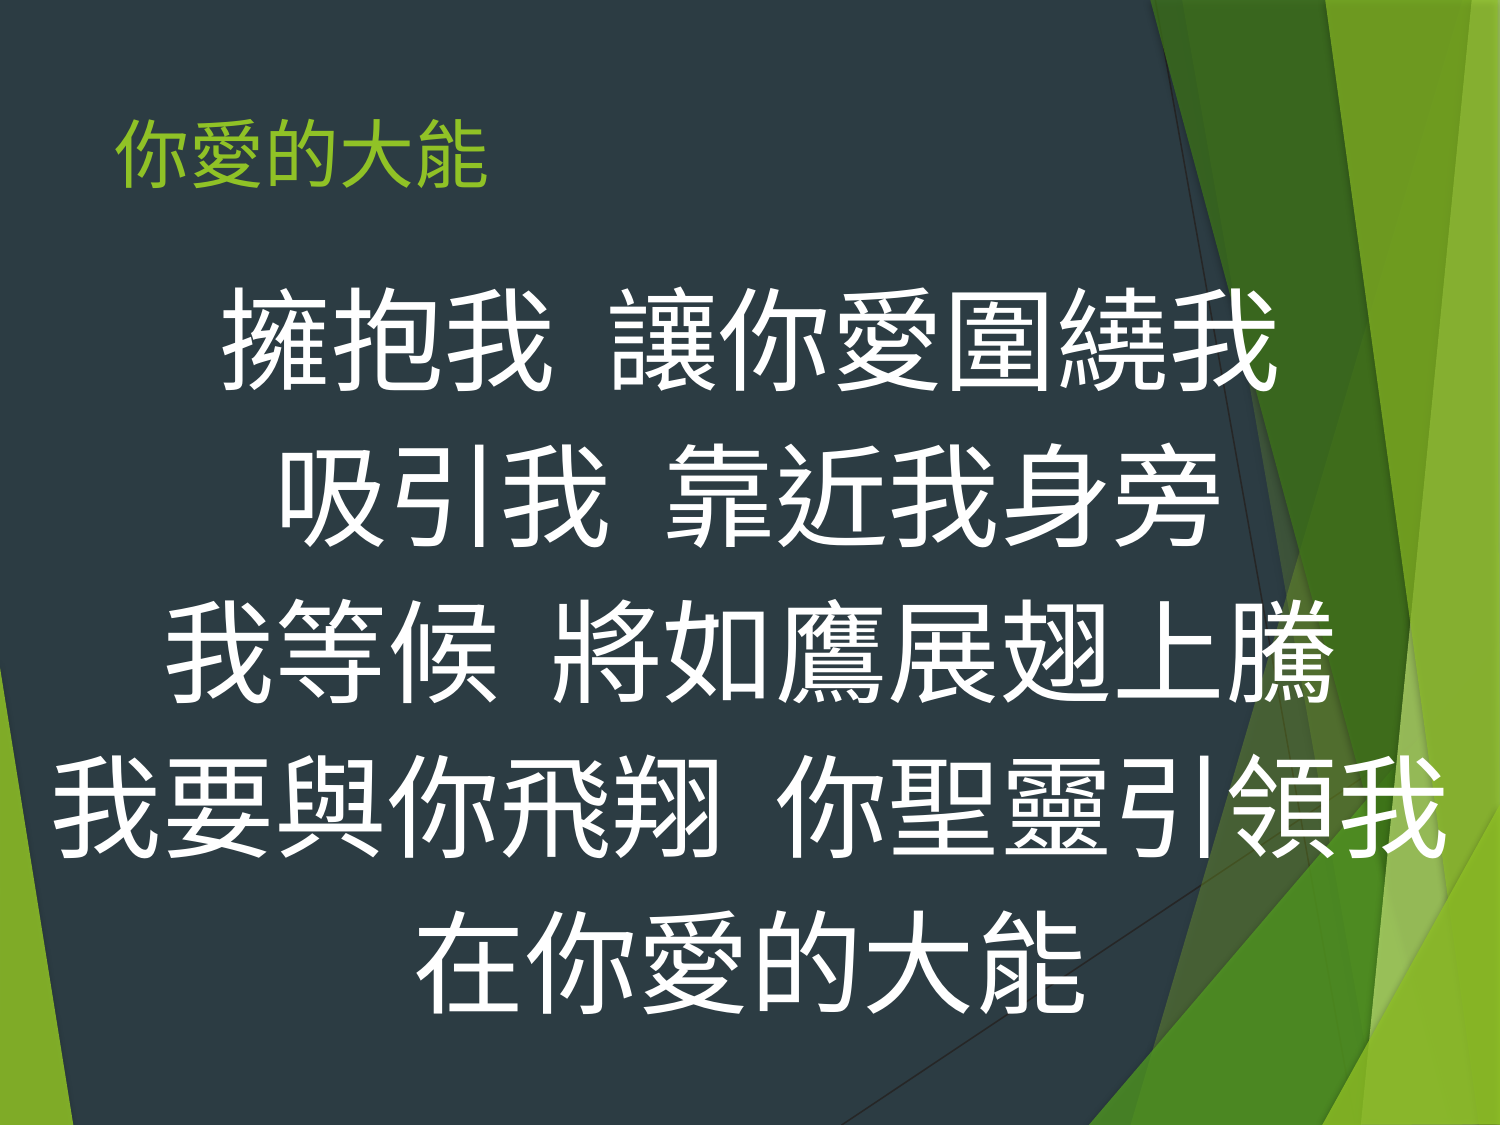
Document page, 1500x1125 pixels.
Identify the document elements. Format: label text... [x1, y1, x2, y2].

title 你愛的大能 [99, 99, 1142, 262]
list 擁抱我 讓你愛圍繞我 吸引我 靠近我身旁 我等候 將如鷹展翅上騰 我要與你飛翔 你聖靈引領我 在你愛的大能 [0, 262, 1500, 1125]
